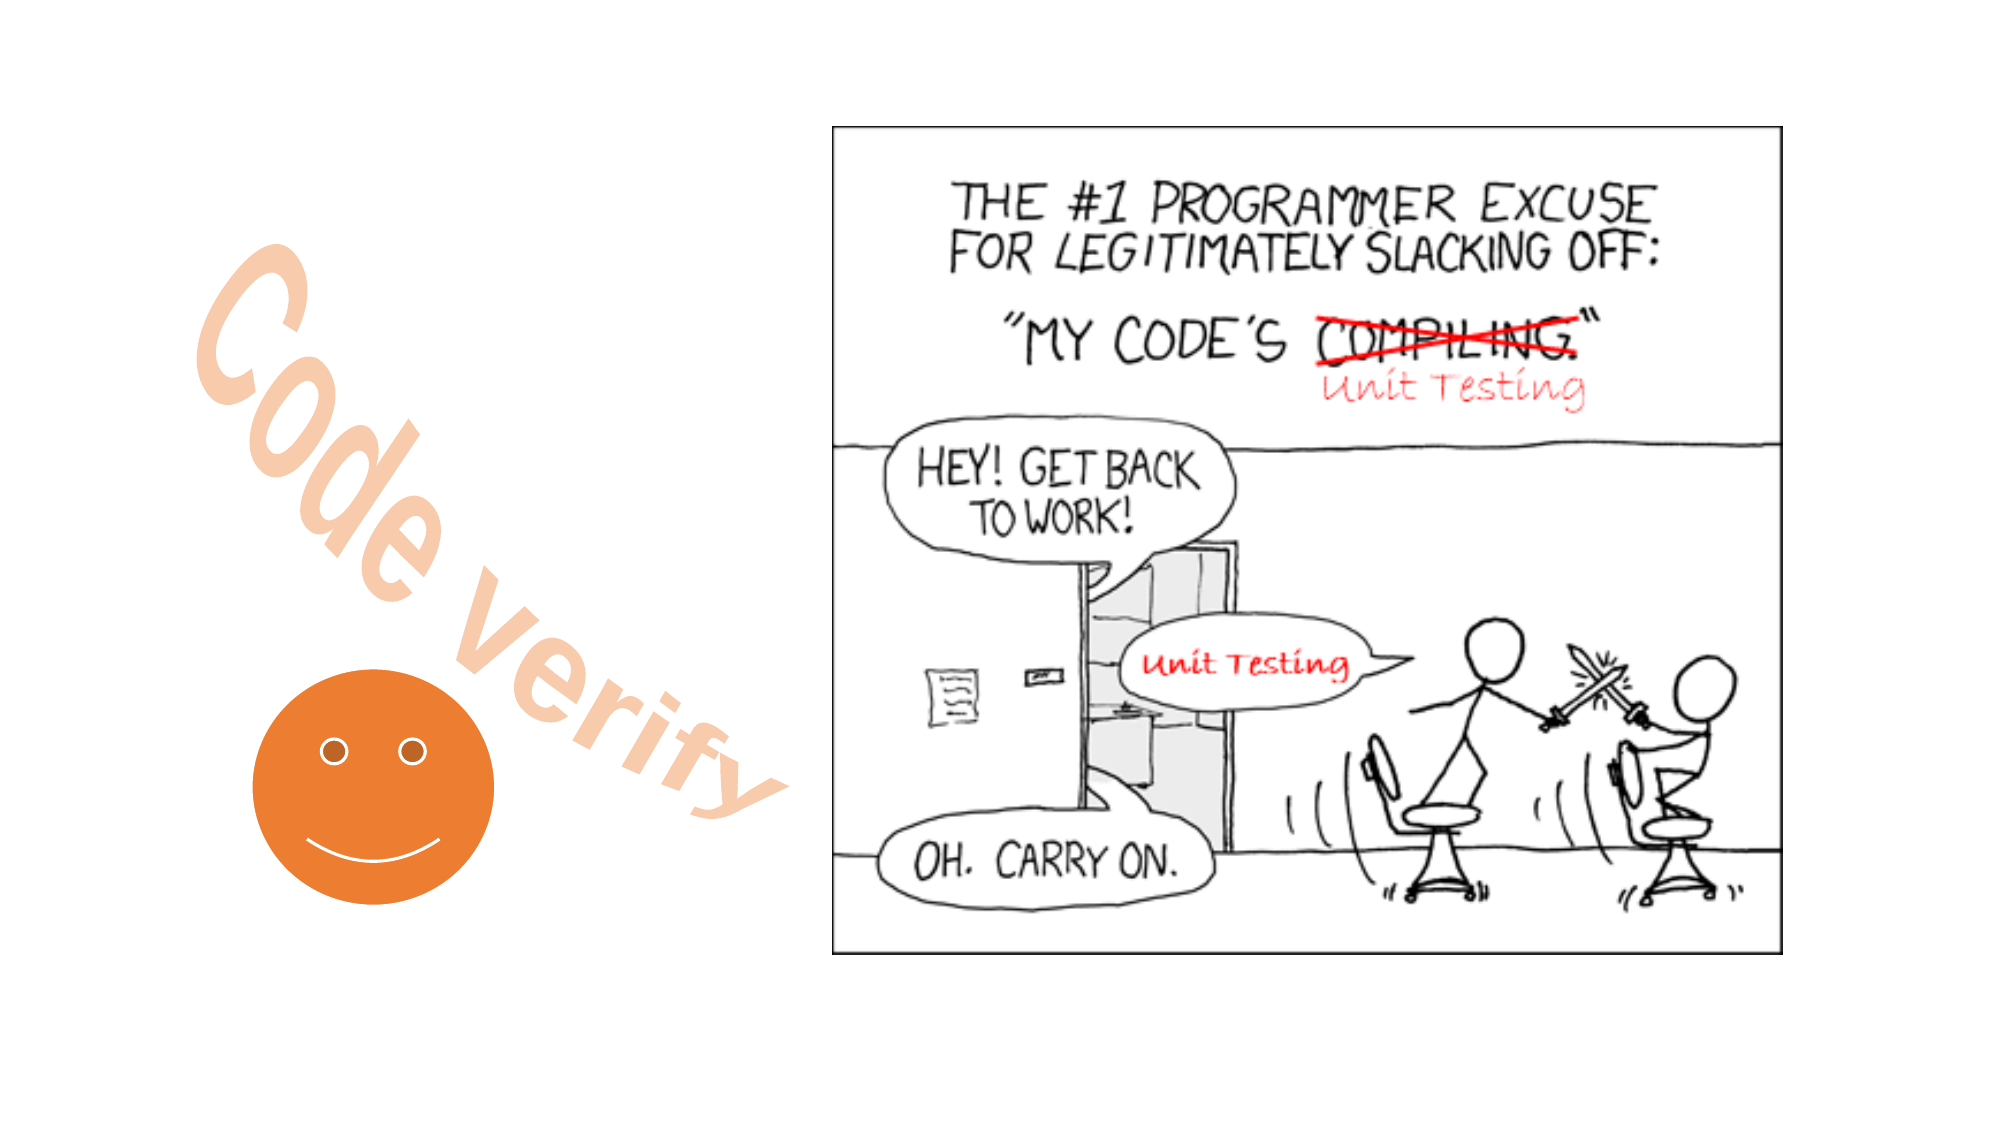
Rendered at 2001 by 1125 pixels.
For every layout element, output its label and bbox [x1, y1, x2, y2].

picture [831, 126, 1783, 956]
text_box [249, 666, 498, 908]
